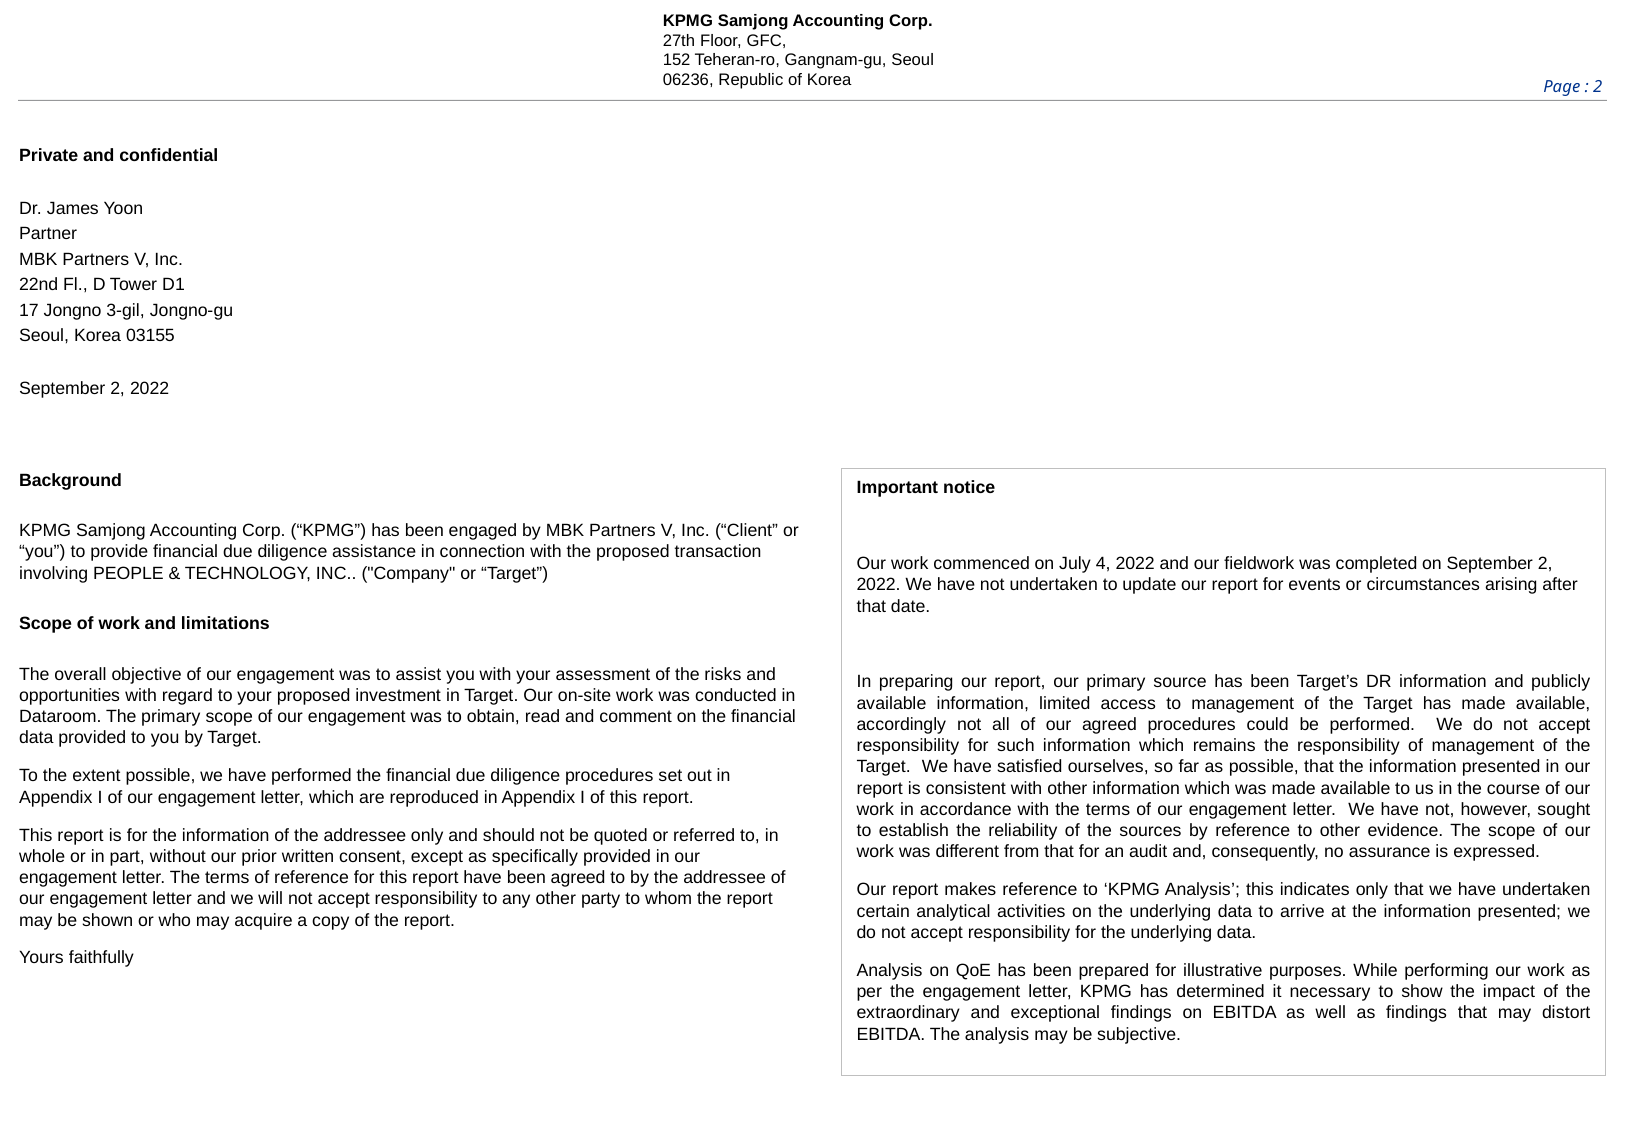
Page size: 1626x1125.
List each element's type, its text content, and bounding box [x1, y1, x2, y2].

text_box Background KPMG Samjong Accounting Corp. (“KPMG”) has been engaged by MBK Partners V, Inc. (“Client” or “you”) to provide financial due diligence assistance in connection with the proposed transaction involving PEOPLE & TECHNOLOGY, INC.. ("Company" or “Target”) Scope of work and limitations The overall objective of our engagement was to assist you with your assessment of the risks and opportunities with regard to your proposed investment in Target. Our on-site work was conducted in Dataroom. The primary scope of our engagement was to obtain, read and comment on the financial data provided to you by Target. To the extent possible, we have performed the financial due diligence procedures set out in Appendix I of our engagement letter, which are reproduced in Appendix I of this report. This report is for the information of the addressee only and should not be quoted or referred to, in whole or in part, without our prior written consent, except as specifically provided in our engagement letter. The terms of reference for this report have been agreed to by the addressee of our engagement letter and we will not accept responsibility to any other party to whom the report may be shown or who may acquire a copy of the report. Yours faithfully [19, 468, 802, 1017]
text_box KPMG Samjong Accounting Corp. 27th Floor, GFC, 152 Teheran-ro, Gangnam-gu, Seoul 06236, Republic of Korea [647, 1, 955, 97]
text_box Private and confidential Dr. James Yoon Partner MBK Partners V, Inc. 22nd Fl., D Tower D1 17 Jongno 3-gil, Jongno-gu Seoul, Korea 03155 September 2, 2022 [19, 143, 802, 418]
text_box Important notice Our work commenced on July 4, 2022 and our fieldwork was completed on September 2, 2022. We have not undertaken to update our report for events or circumstances arising after that date. In preparing our report, our primary source has been Target’s DR information and publicly available information, limited access to management of the Target has made available, accordingly not all of our agreed procedures could be performed. We do not accept responsibility for such information which remains the responsibility of management of the Target. We have satisfied ourselves, so far as possible, that the information presented in our report is consistent with other information which was made available to us in the course of our work in accordance with the terms of our engagement letter. We have not, however, sought to establish the reliability of the sources by reference to other evidence. The scope of our work was different from that for an audit and, consequently, no assurance is expressed. Our report makes reference to ‘KPMG Analysis’; this indicates only that we have undertaken certain analytical activities on the underlying data to arrive at the information presented; we do not accept responsibility for the underlying data. Analysis on QoE has been prepared for illustrative purposes. While performing our work as per the engagement letter, KPMG has determined it necessary to show the impact of the extraordinary and exceptional findings on EBITDA as well as findings that may distort EBITDA. The analysis may be subjective. [841, 468, 1606, 1076]
